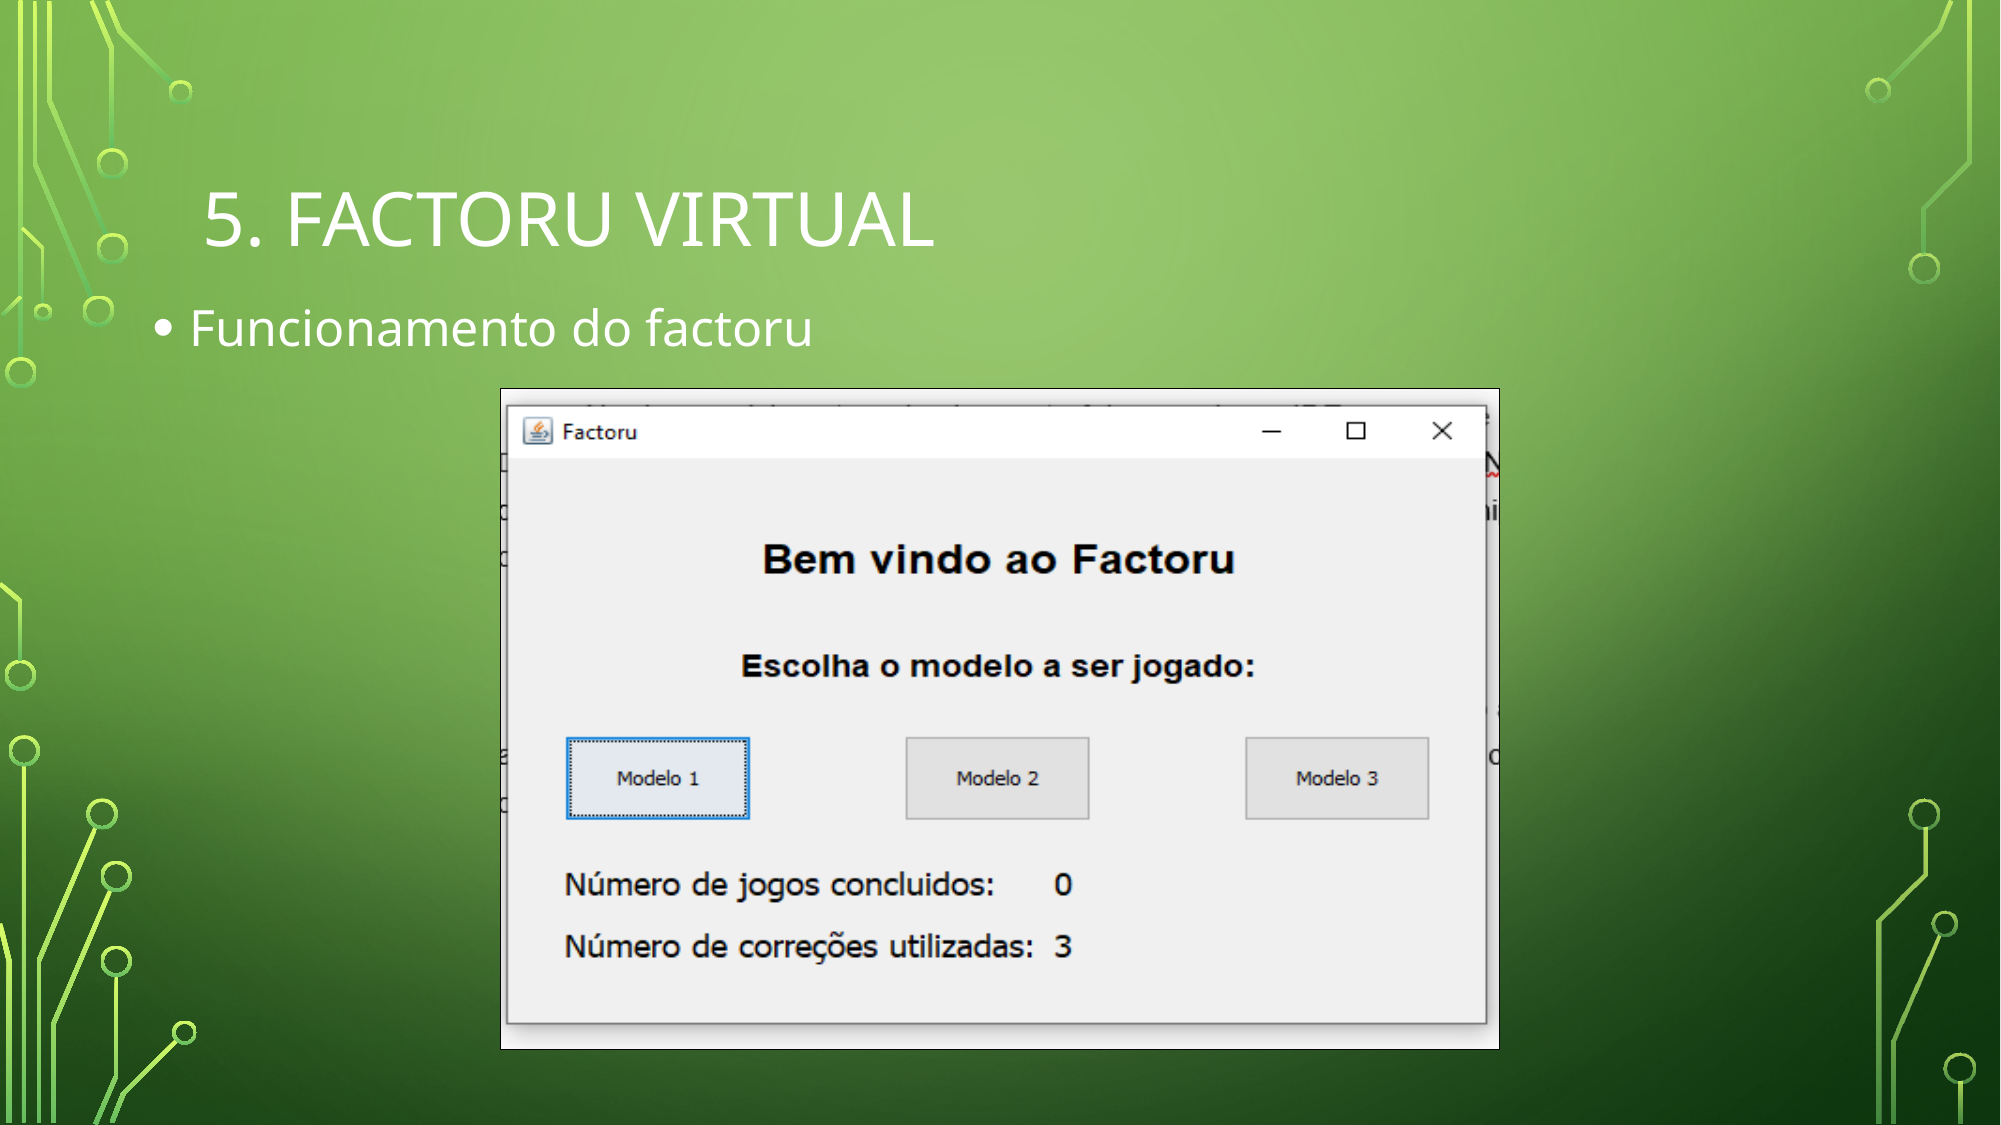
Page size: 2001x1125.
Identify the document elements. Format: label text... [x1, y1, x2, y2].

picture [499, 388, 1501, 1050]
list Funcionamento do factoru [137, 277, 1863, 992]
title 5. FACTORU VIRTUAL [187, 101, 1813, 277]
